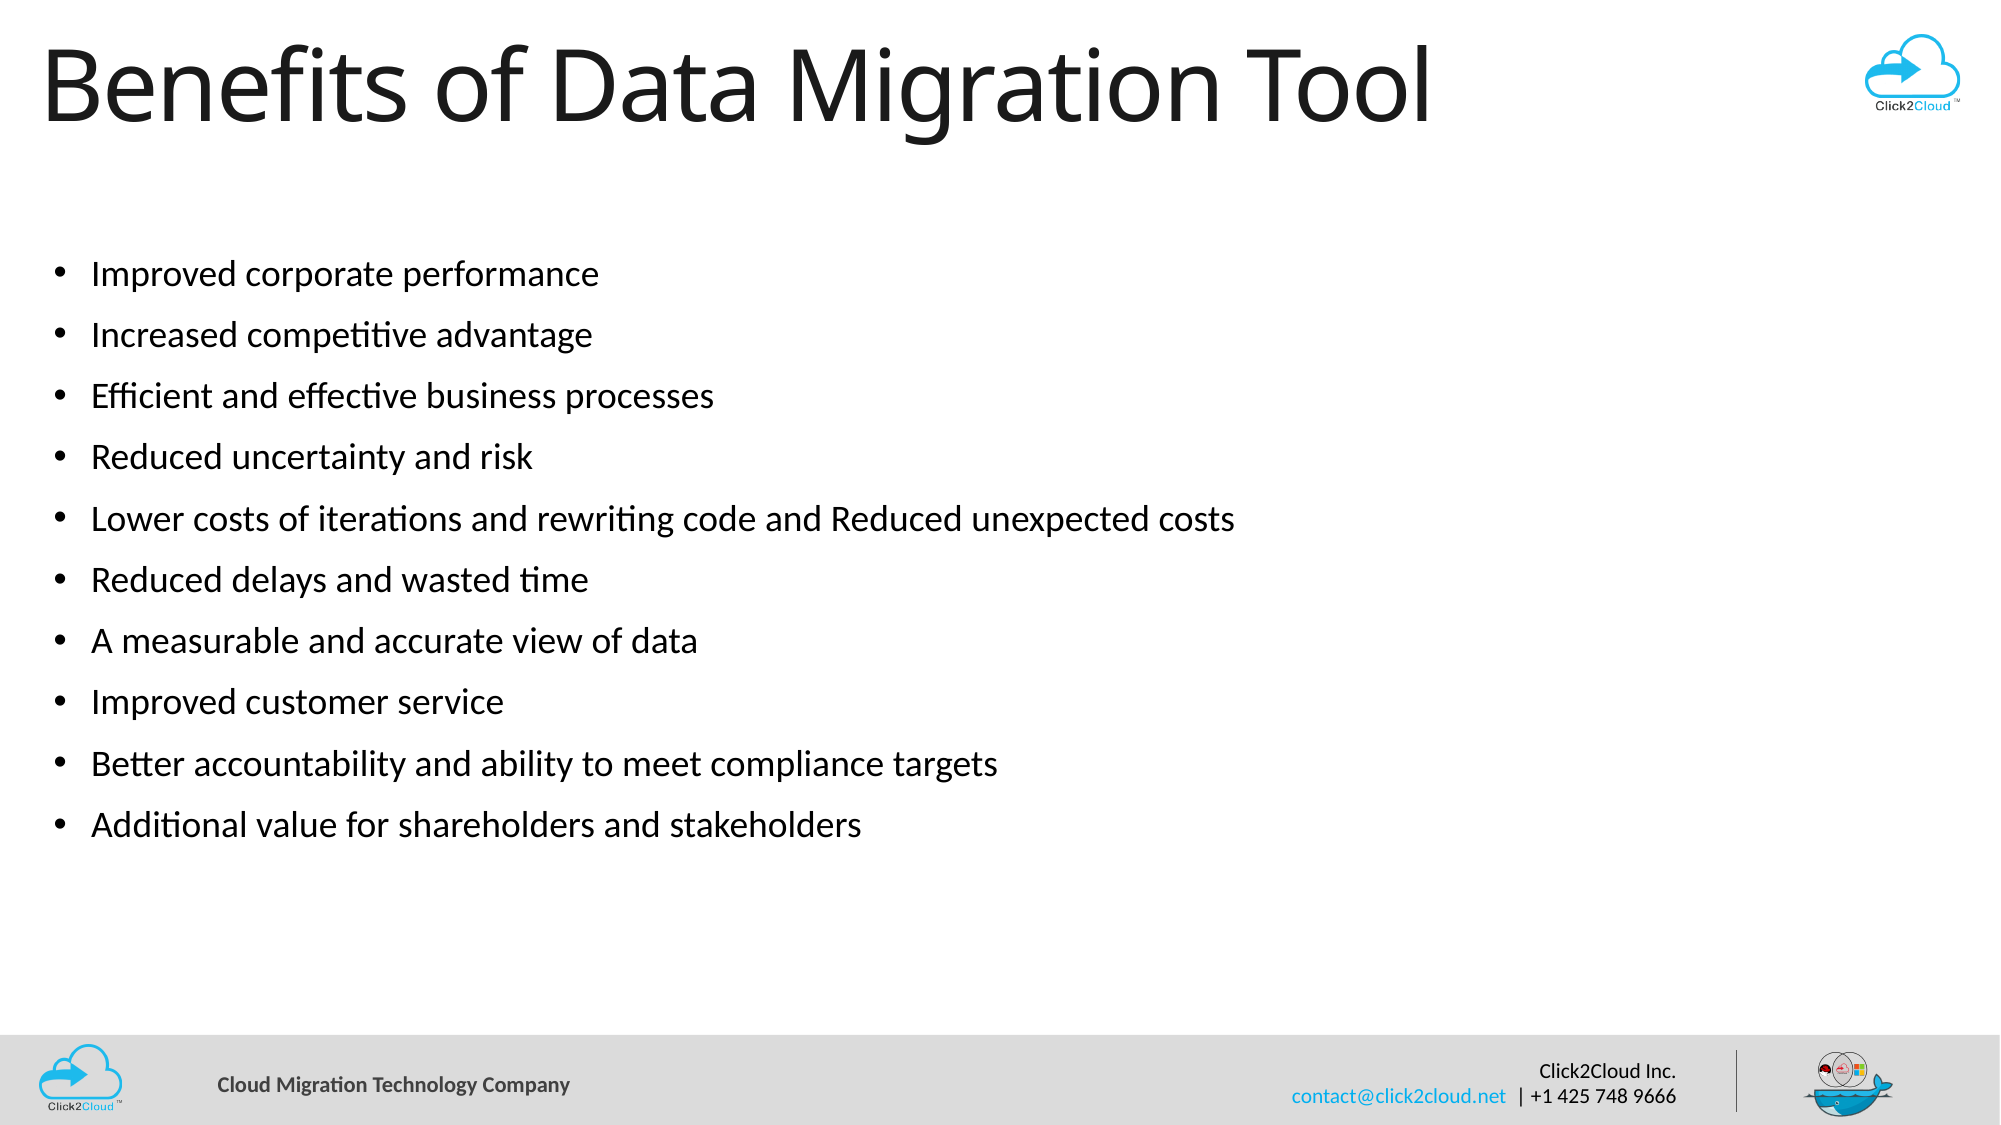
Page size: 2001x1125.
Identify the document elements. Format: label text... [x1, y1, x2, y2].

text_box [0, 1034, 2000, 1125]
list Improved corporate performance Increased competitive advantage Efficient and effective business processes Reduced uncertainty and risk Lower costs of iterations and rewriting code and Reduced unexpected costs Reduced delays and wasted time A measurable and accurate view of data Improved customer service Better accountability and ability to meet compliance targets Additional value for shareholders and stakeholders [38, 246, 1809, 900]
text_box Benefits of Data Migration Tool [39, 34, 1941, 143]
picture [1864, 33, 1961, 111]
